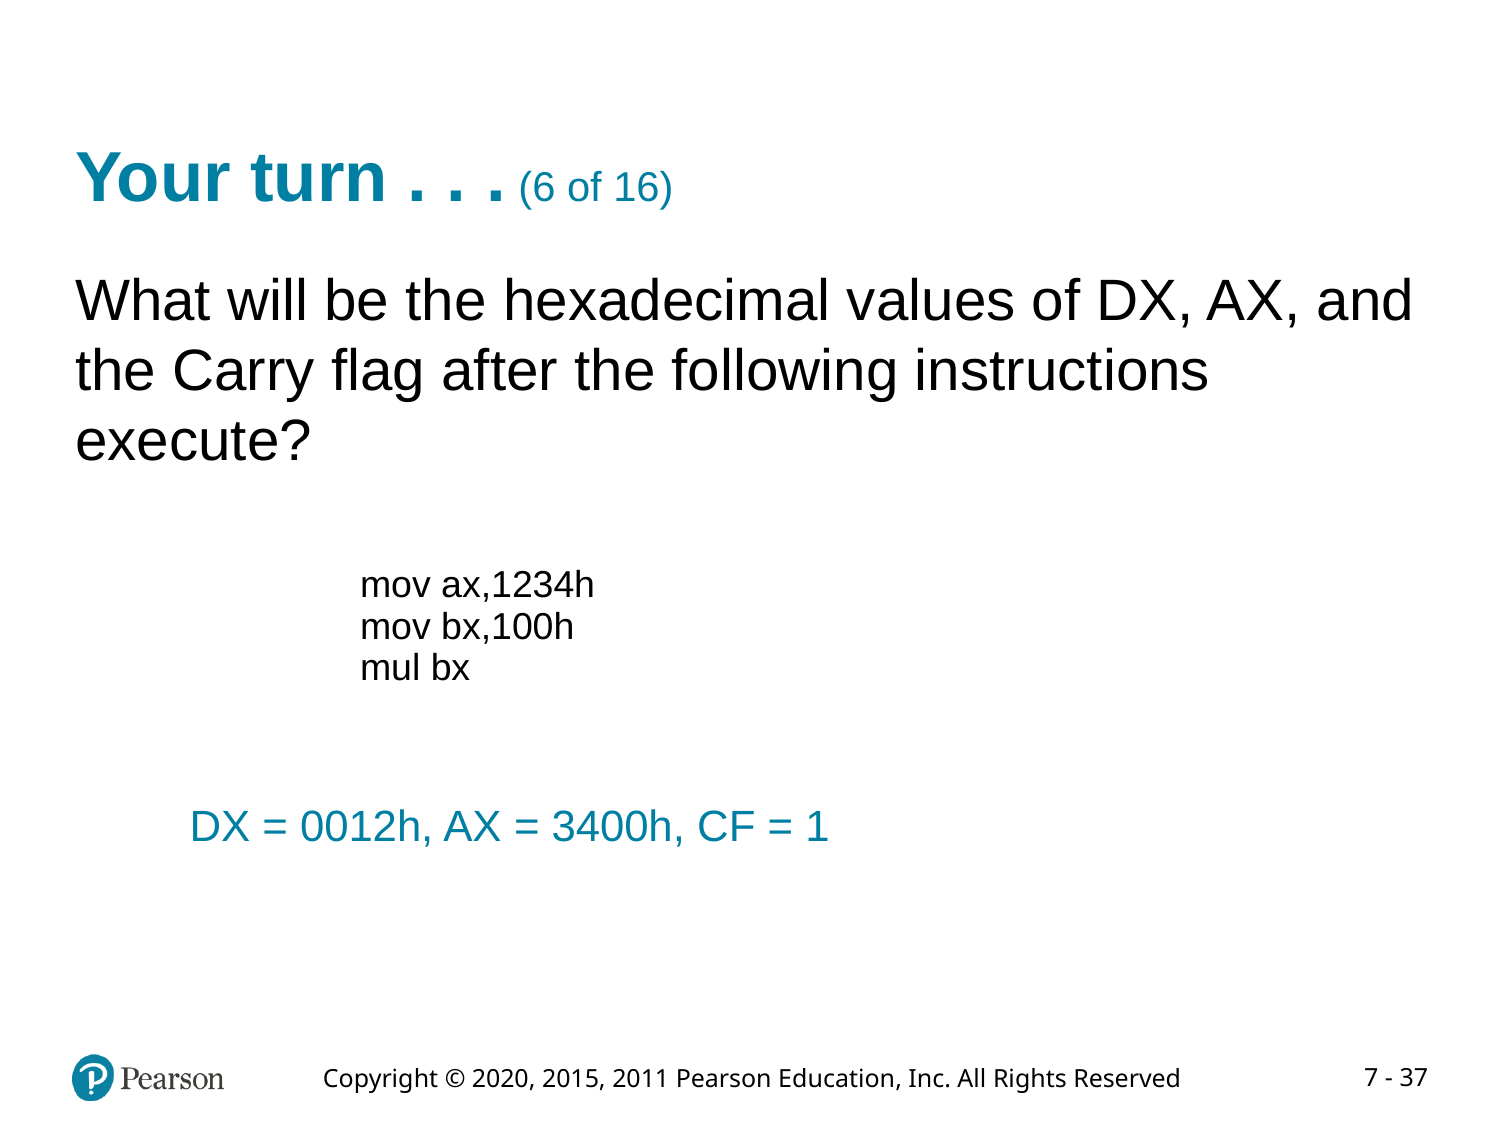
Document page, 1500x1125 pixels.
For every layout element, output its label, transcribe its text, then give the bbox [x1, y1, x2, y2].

title Your turn . . . (6 of 16) [75, 35, 1425, 216]
list What will be the hexadecimal values of DX, AX, and the Carry flag after the following instructions execute? [75, 262, 1425, 475]
picture [81, 1064, 107, 1089]
text_box mov ax,1234h mov bx,100h mul bx [337, 549, 1088, 713]
picture [72, 1087, 83, 1101]
picture [99, 1054, 224, 1101]
picture [72, 1054, 89, 1072]
text_box DX = 0012h, AX = 3400h, CF = 1 [174, 774, 1225, 873]
